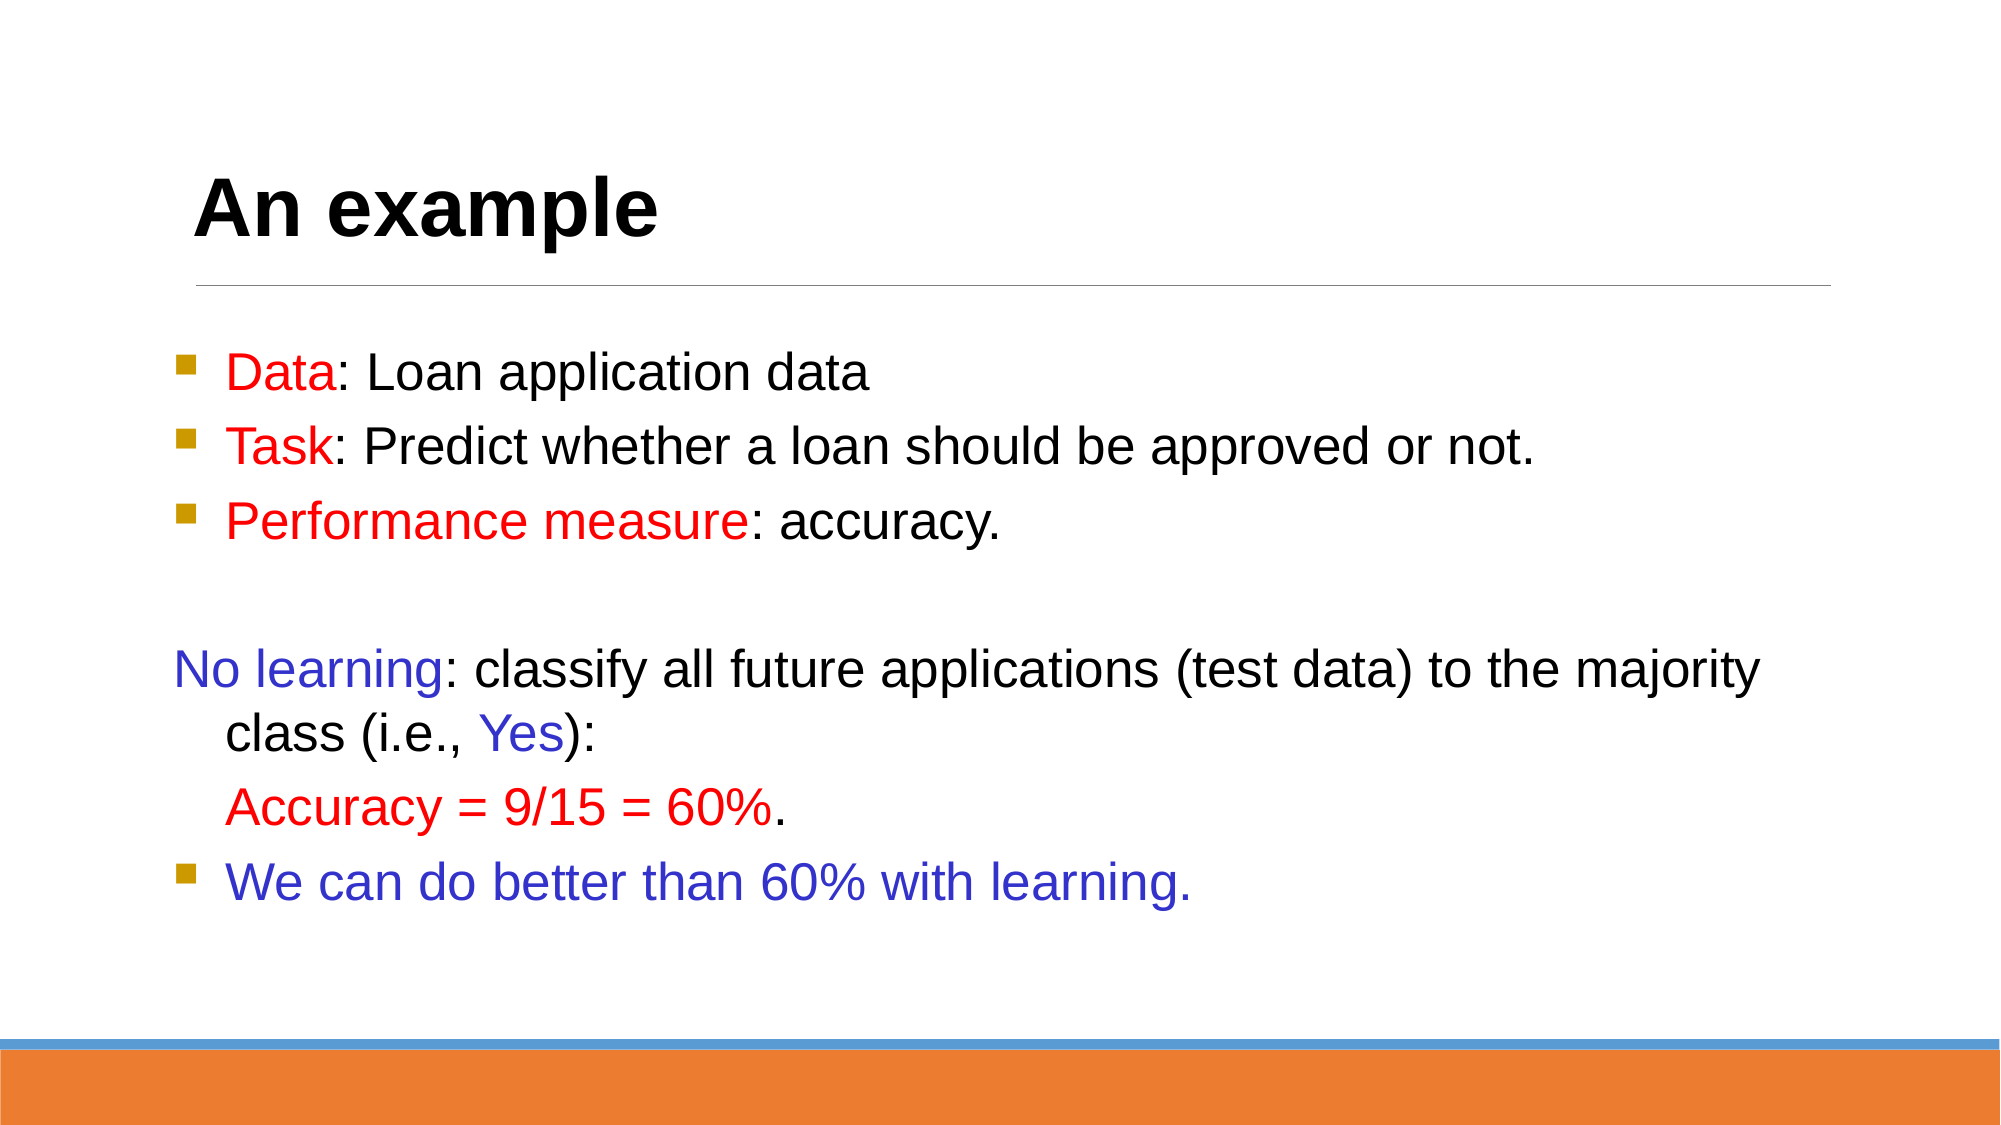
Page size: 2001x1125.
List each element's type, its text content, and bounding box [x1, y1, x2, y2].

list Data: Loan application data Task: Predict whether a loan should be approved or not. Performance measure: accuracy. No learning: classify all future applications (test data) to the majority class (i.e., Yes): Accuracy = 9/15 = 60%. We can do better than 60% with learning. [173, 337, 1827, 912]
title An example [192, 152, 1615, 277]
